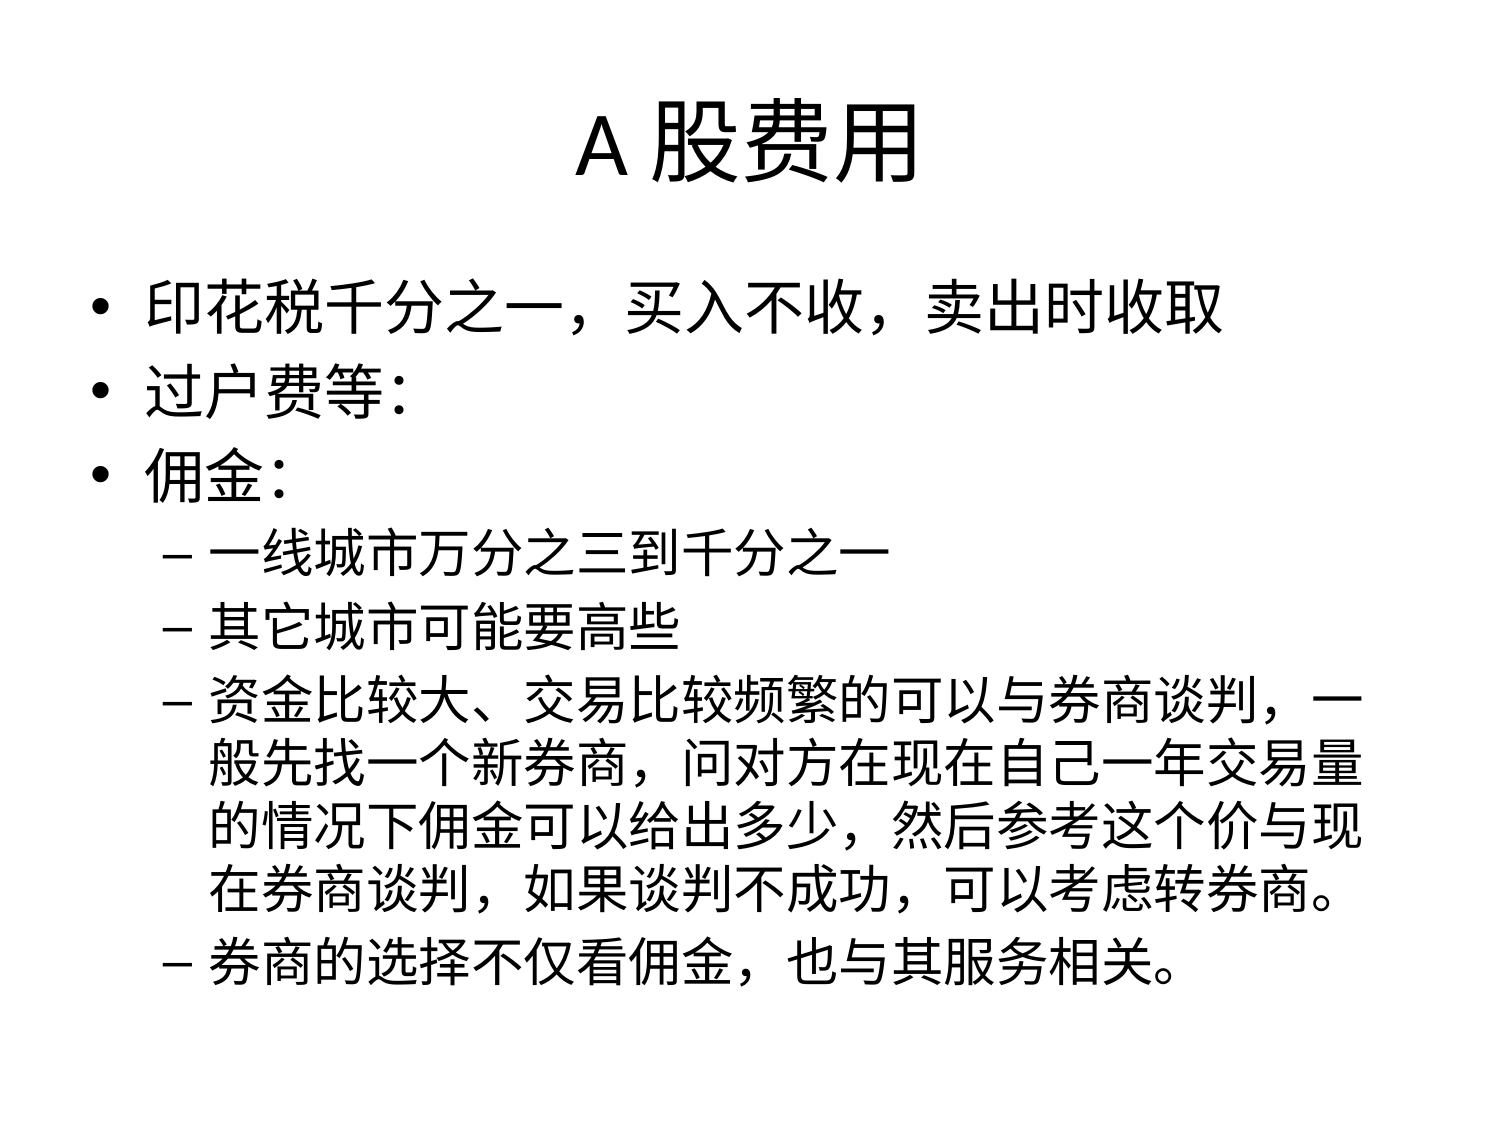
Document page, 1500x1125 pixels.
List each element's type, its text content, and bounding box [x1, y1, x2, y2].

list 印花税千分之一，买入不收，卖出时收取 过户费等： 佣金： 一线城市万分之三到千分之一 其它城市可能要高些 资金比较大、交易比较频繁的可以与券商谈判，一般先找一个新券商，问对方在现在自己一年交易量的情况下佣金可以给出多少，然后参考这个价与现在券商谈判，如果谈判不成功，可以考虑转券商。 券商的选择不仅看佣金，也与其服务相关。 [75, 262, 1425, 1005]
title A股费用 [75, 45, 1425, 233]
